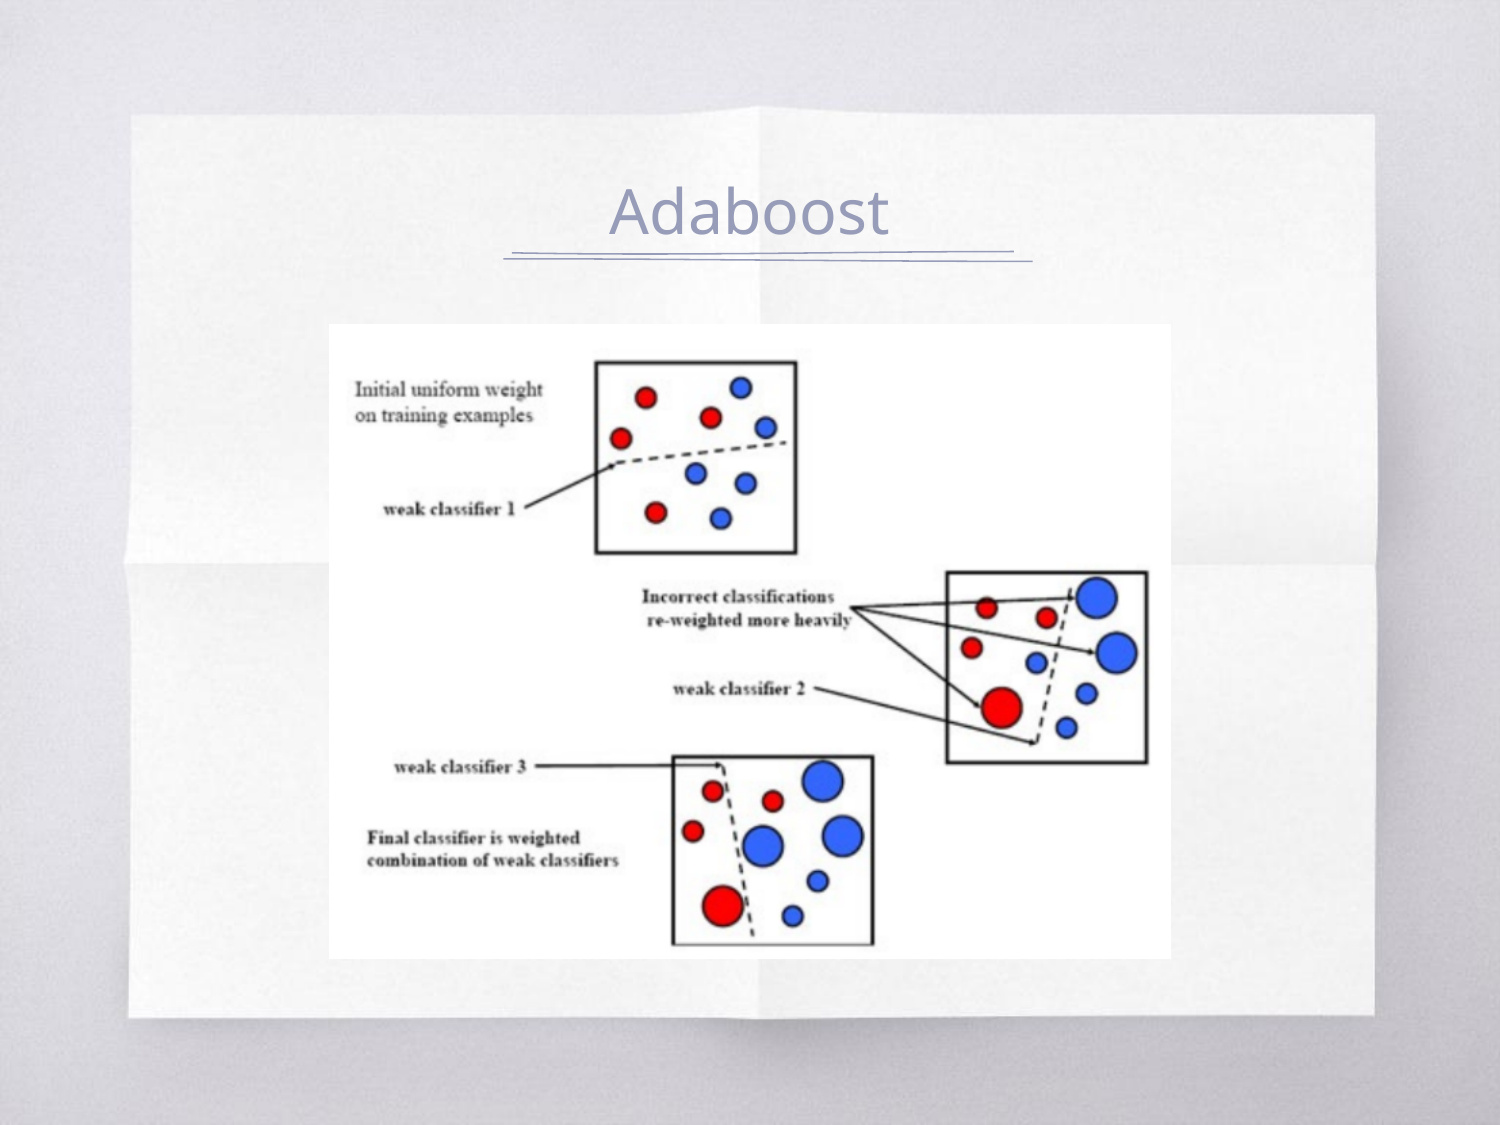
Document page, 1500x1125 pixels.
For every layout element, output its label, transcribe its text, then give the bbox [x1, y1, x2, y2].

picture [0, 0, 1500, 1125]
title Adaboost [168, 113, 1332, 263]
